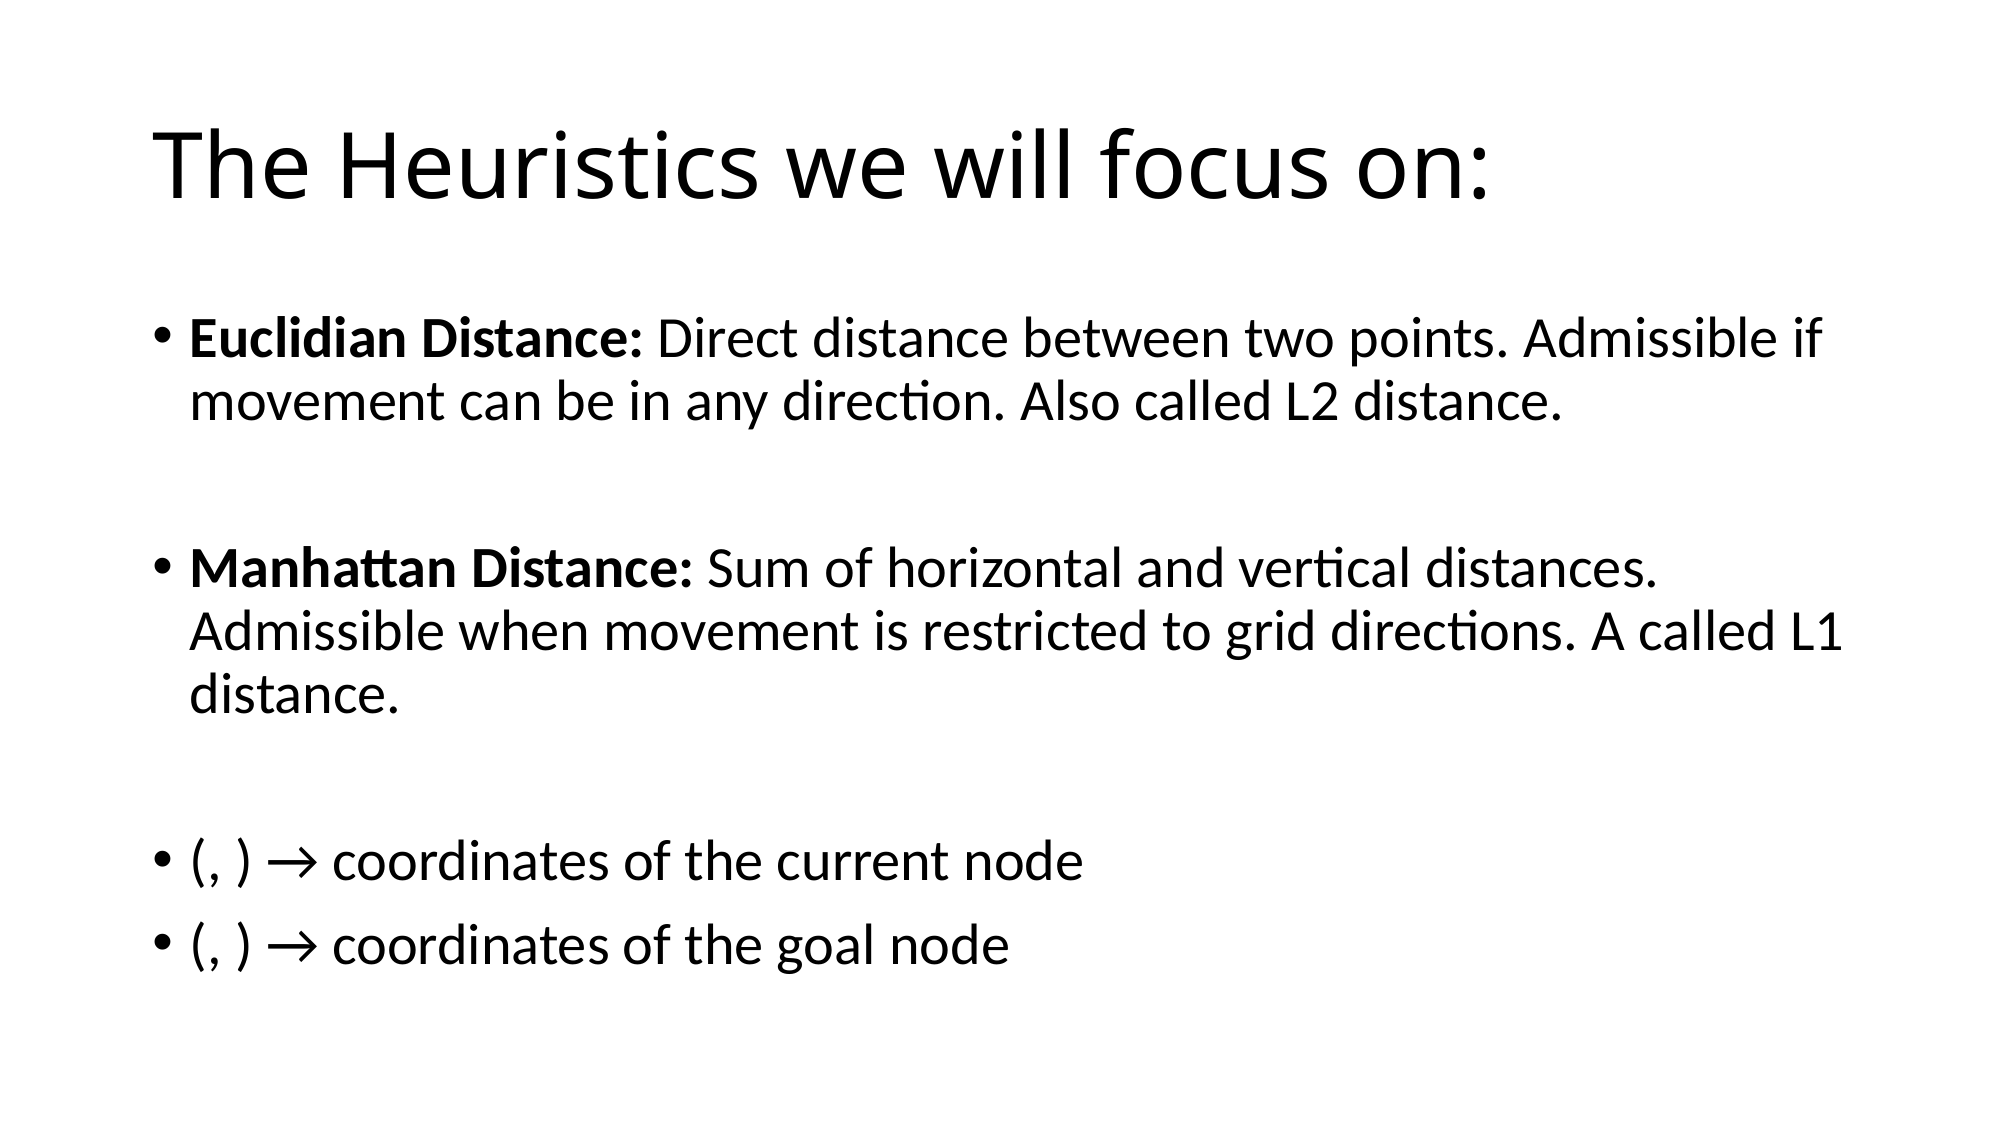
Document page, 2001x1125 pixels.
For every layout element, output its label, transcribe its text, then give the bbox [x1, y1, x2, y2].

title The Heuristics we will focus on: [137, 59, 1863, 278]
